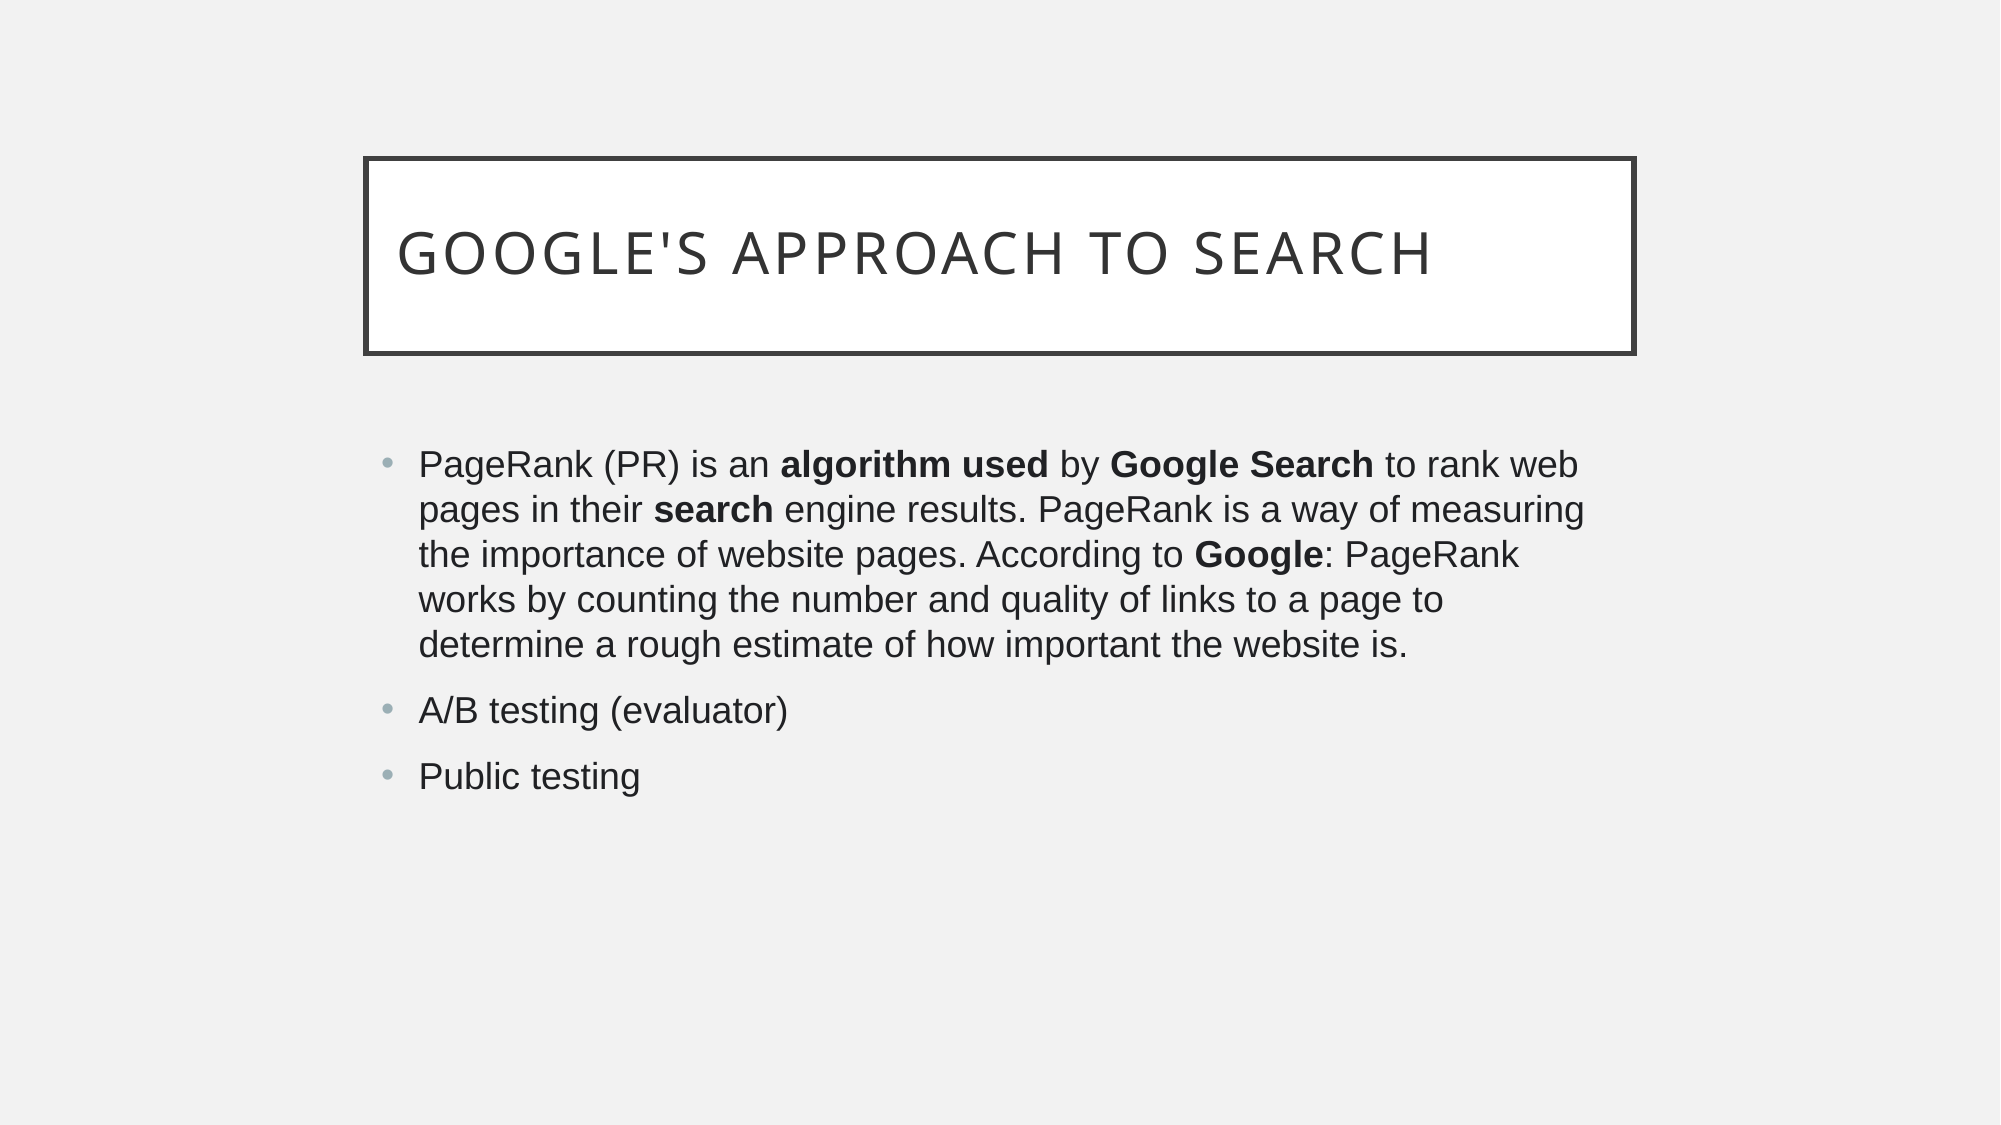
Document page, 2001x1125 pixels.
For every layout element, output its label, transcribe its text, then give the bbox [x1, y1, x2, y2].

list PageRank (PR) is an algorithm used by Google Search to rank web pages in their search engine results. PageRank is a way of measuring the importance of website pages. According to Google: PageRank works by counting the number and quality of links to a page to determine a rough estimate of how important the website is. A/B testing (evaluator) Public testing [366, 432, 1634, 942]
title Google's Approach to Search [363, 156, 1637, 356]
